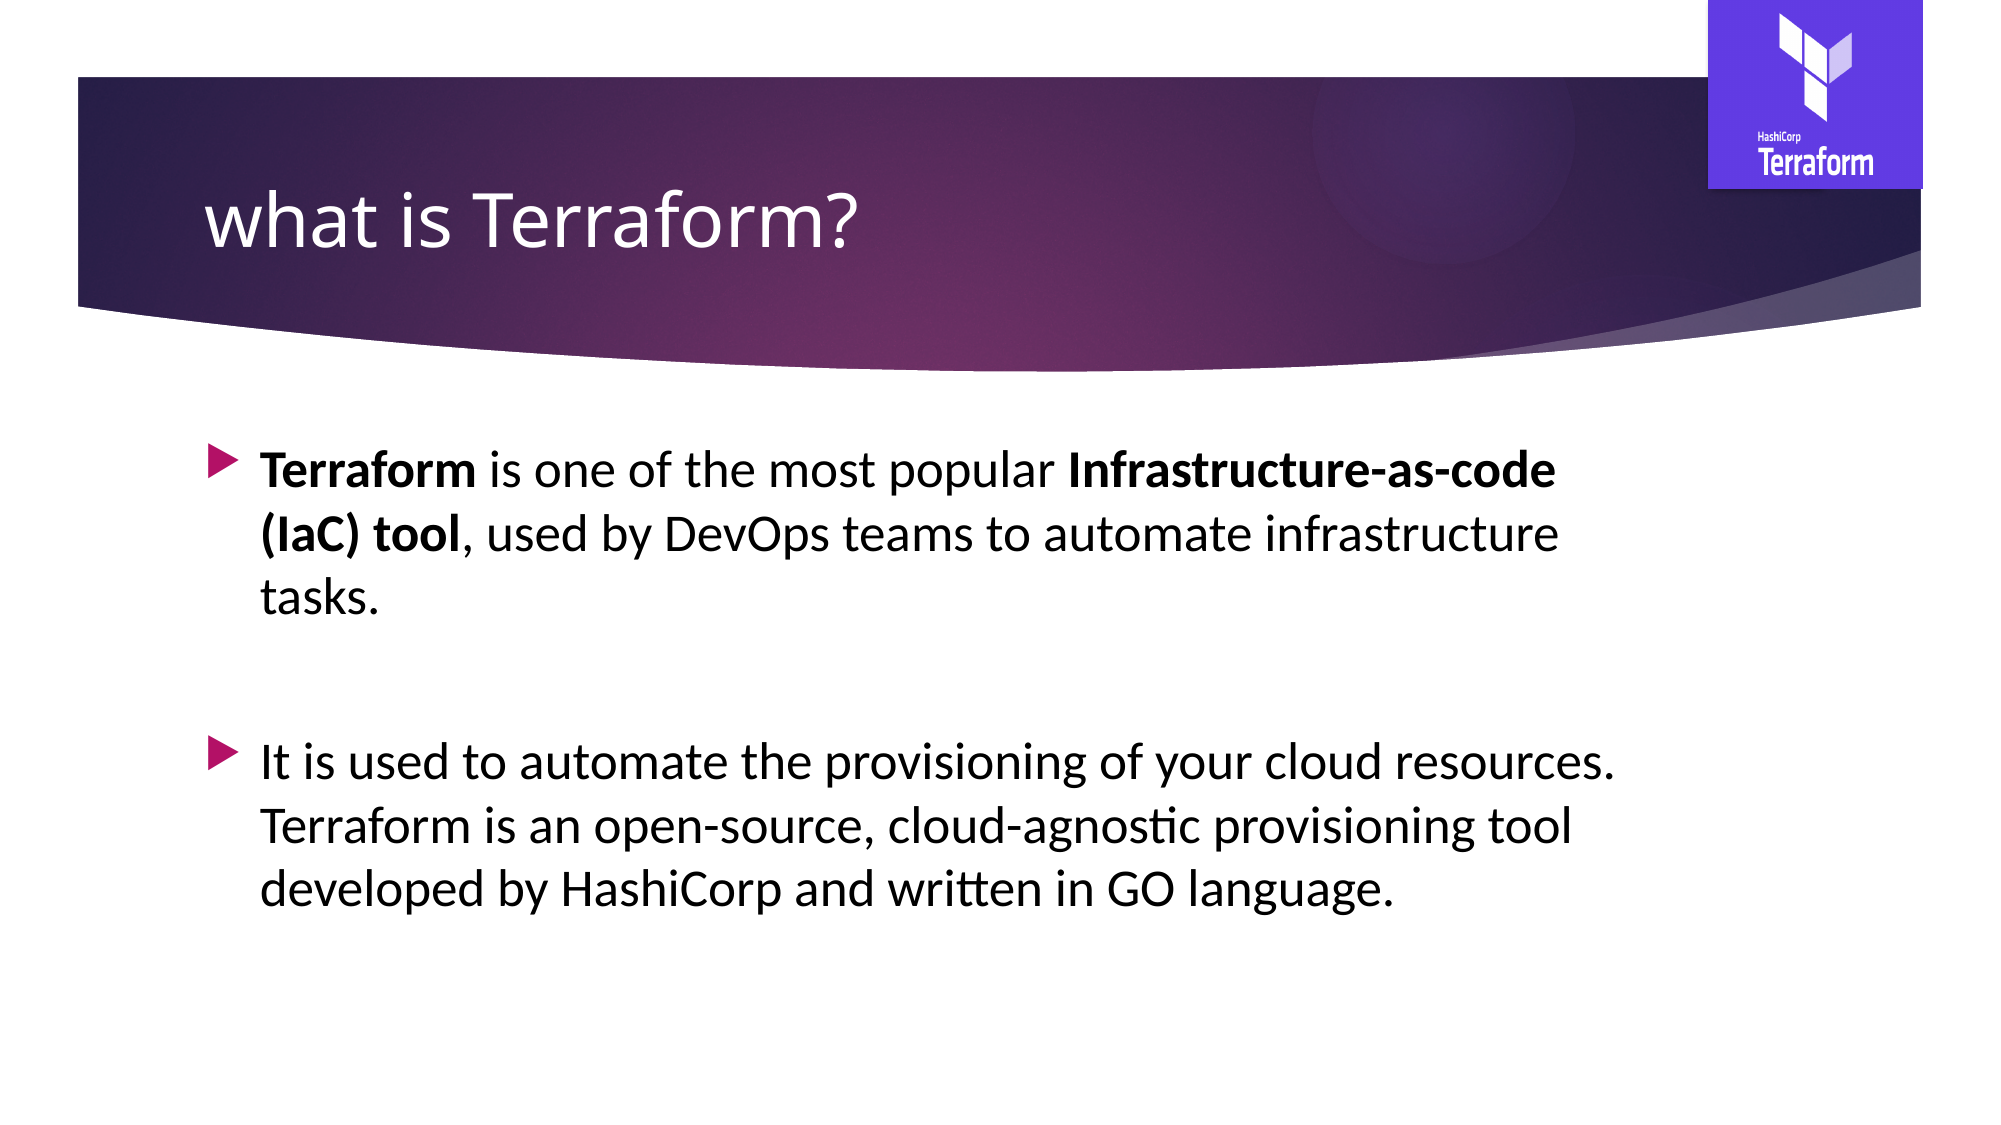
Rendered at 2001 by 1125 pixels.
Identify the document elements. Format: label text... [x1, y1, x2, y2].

list Terraform is one of the most popular Infrastructure-as-code (IaC) tool, used by DevOps teams to automate infrastructure tasks. It is used to automate the provisioning of your cloud resources. Terraform is an open-source, cloud-agnostic provisioning tool developed by HashiCorp and written in GO language. [189, 427, 1638, 988]
picture [1708, 0, 1923, 189]
title what is Terraform? [189, 159, 1627, 276]
